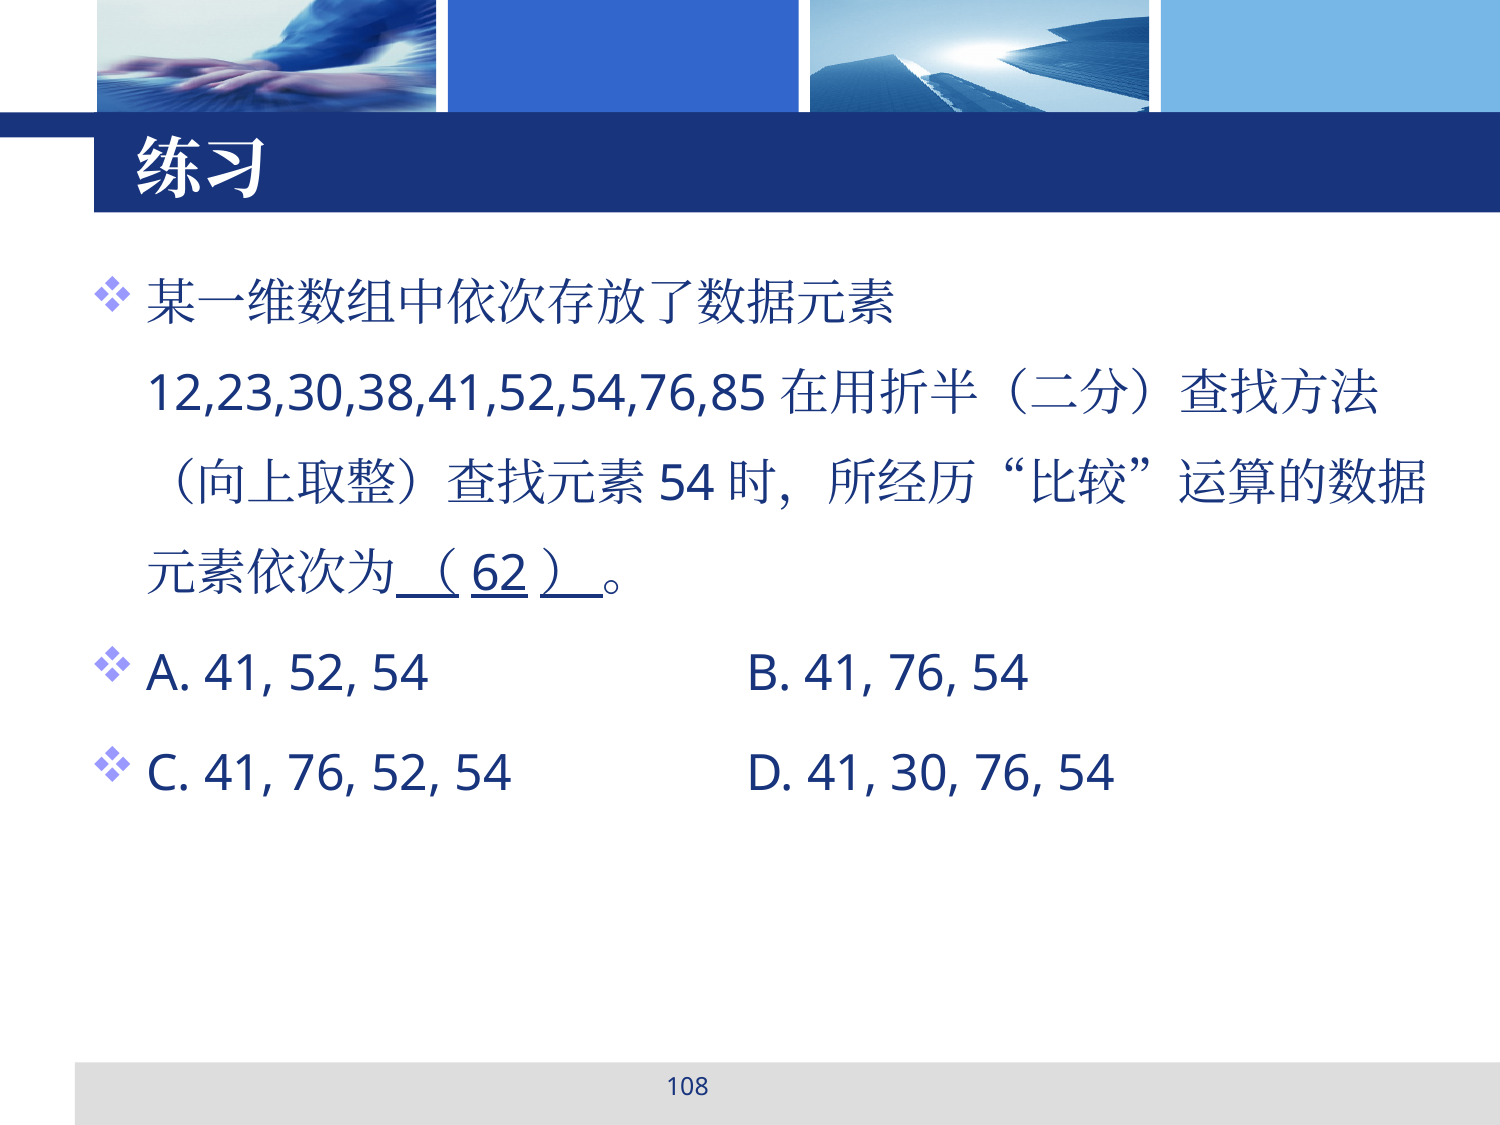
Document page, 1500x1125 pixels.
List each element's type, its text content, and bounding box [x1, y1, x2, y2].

picture [810, 0, 1150, 112]
slide_number 108 [512, 1062, 863, 1116]
title 练习 [120, 120, 1400, 213]
list 某一维数组中依次存放了数据元素12,23,30,38,41,52,54,76,85在用折半（二分）查找方法（向上取整）查找元素54时，所经历“比较”运算的数据元素依次为 （62） 。 A. 41, 52, 54 B. 41, 76, 54 C. 41, 76, 52, 54 D. 41, 30, 76, 54 [75, 232, 1463, 1034]
picture [97, 0, 437, 112]
